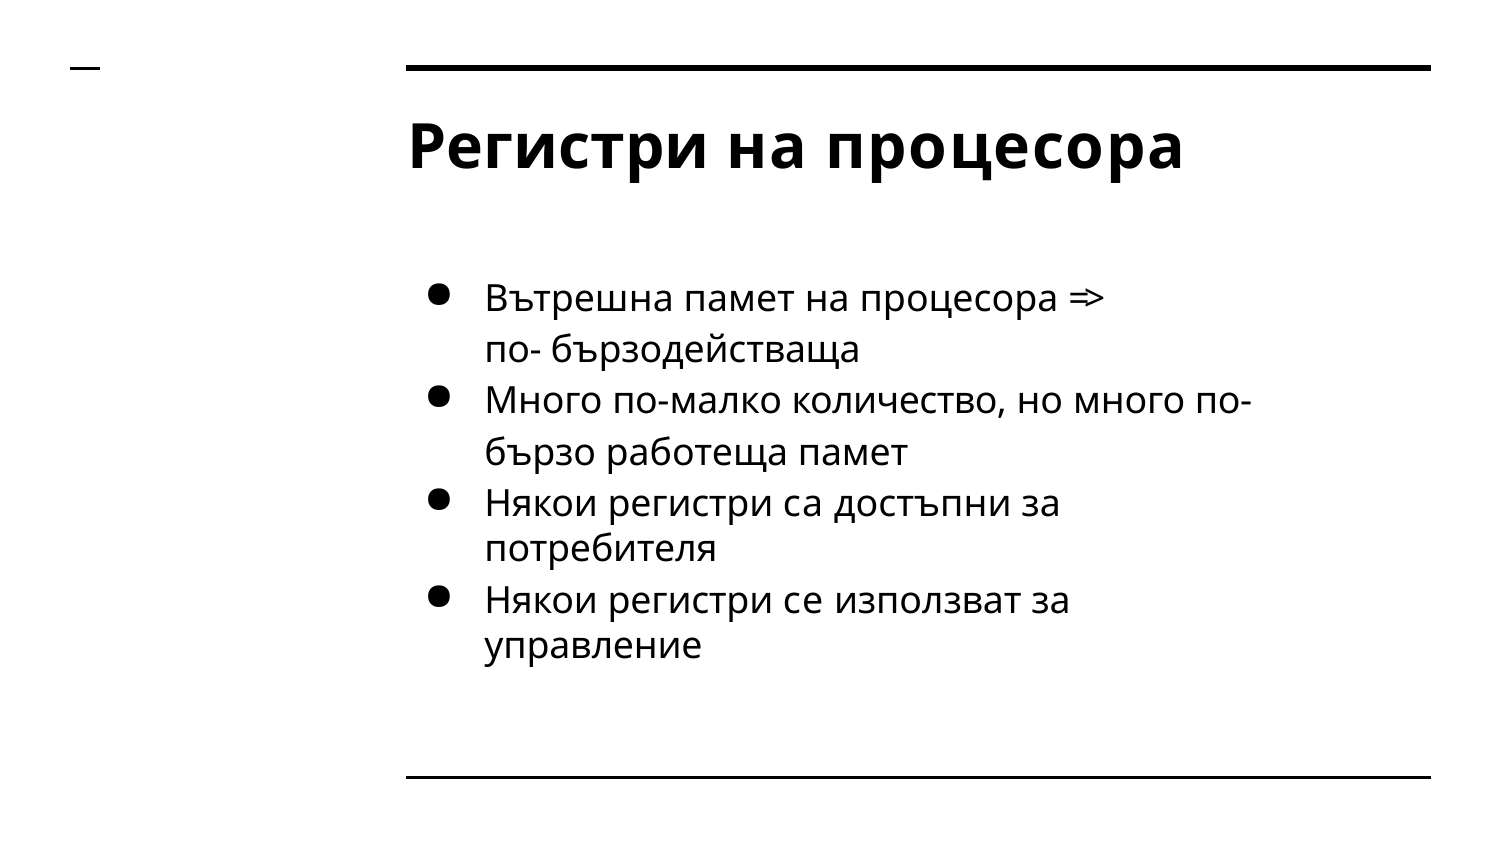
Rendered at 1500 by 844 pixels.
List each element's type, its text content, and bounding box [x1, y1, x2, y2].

title Регистри на процесора [97, 103, 1419, 247]
text_box Вътрешна памет на процесора => по- бързодействаща Много по-малко количество, но много по-бързо работеща памет Някои регистри са достъпни за потребителя Някои регистри се използват за управление [422, 265, 1293, 666]
